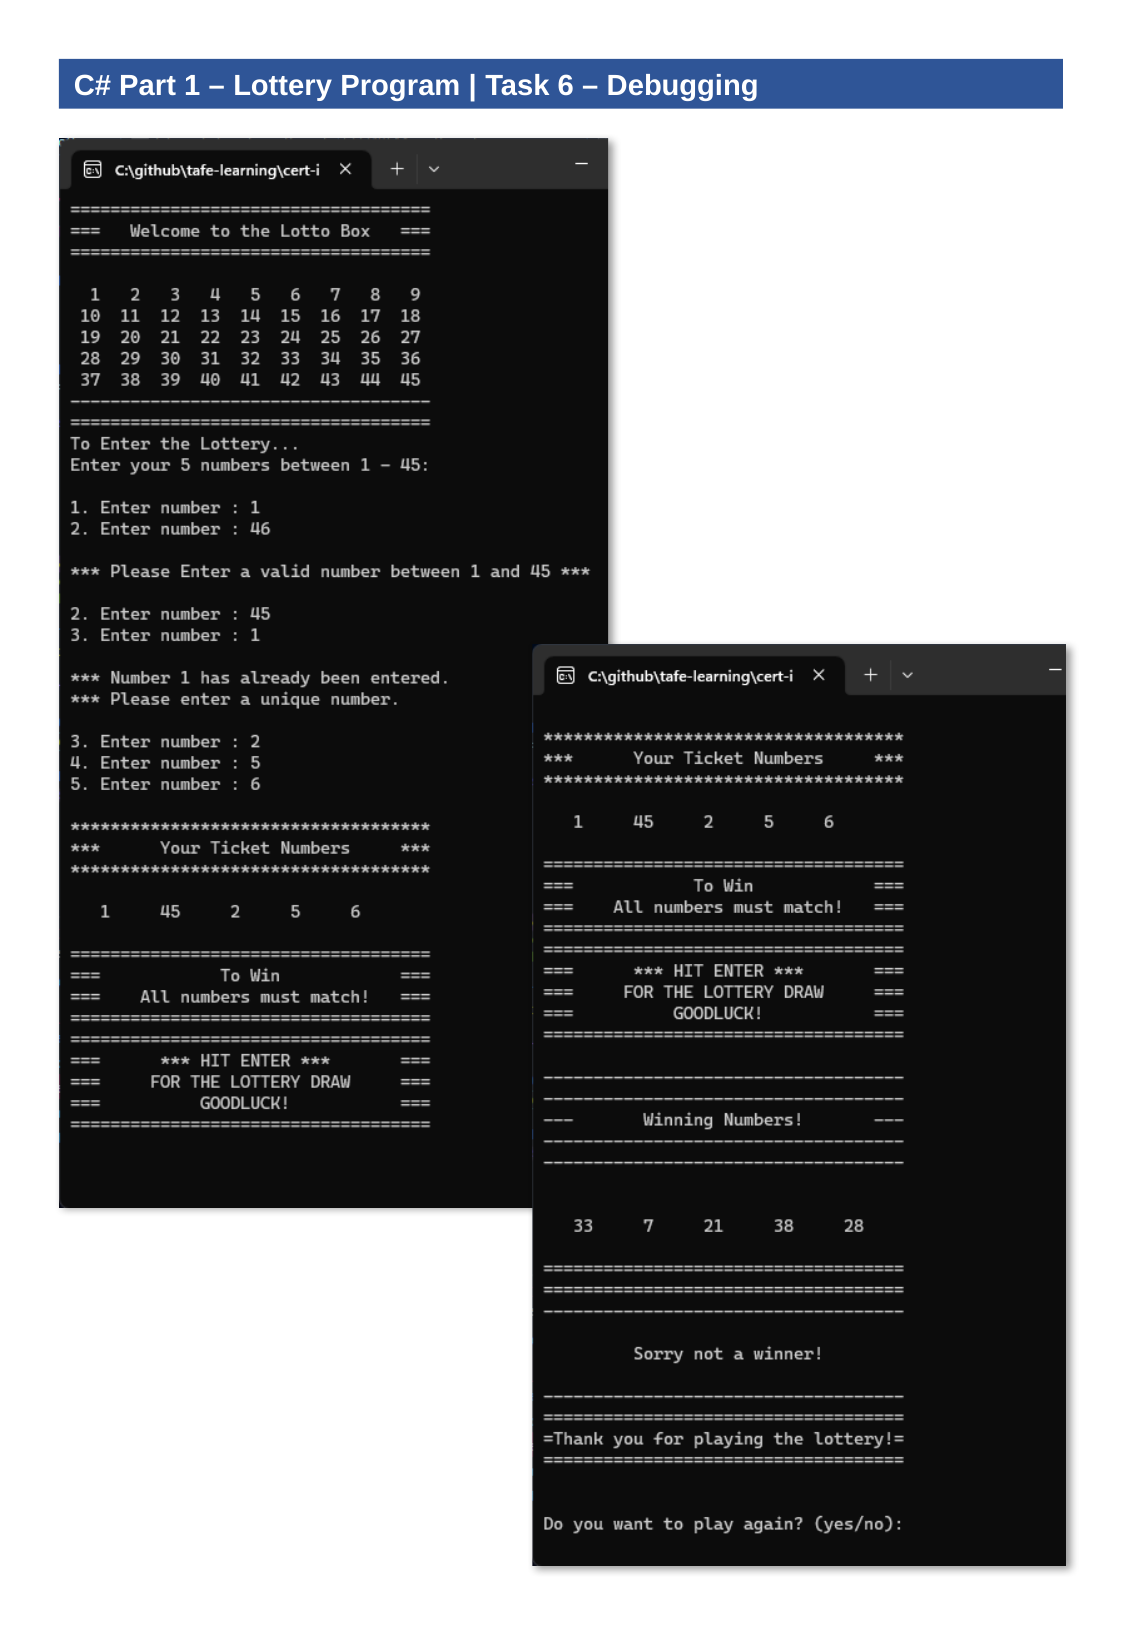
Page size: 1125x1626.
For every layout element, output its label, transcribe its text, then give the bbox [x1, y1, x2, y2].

text_box C# Part 1 – Lottery Program | Task 6 – Debugging [58, 58, 1063, 109]
picture [59, 138, 1066, 1566]
